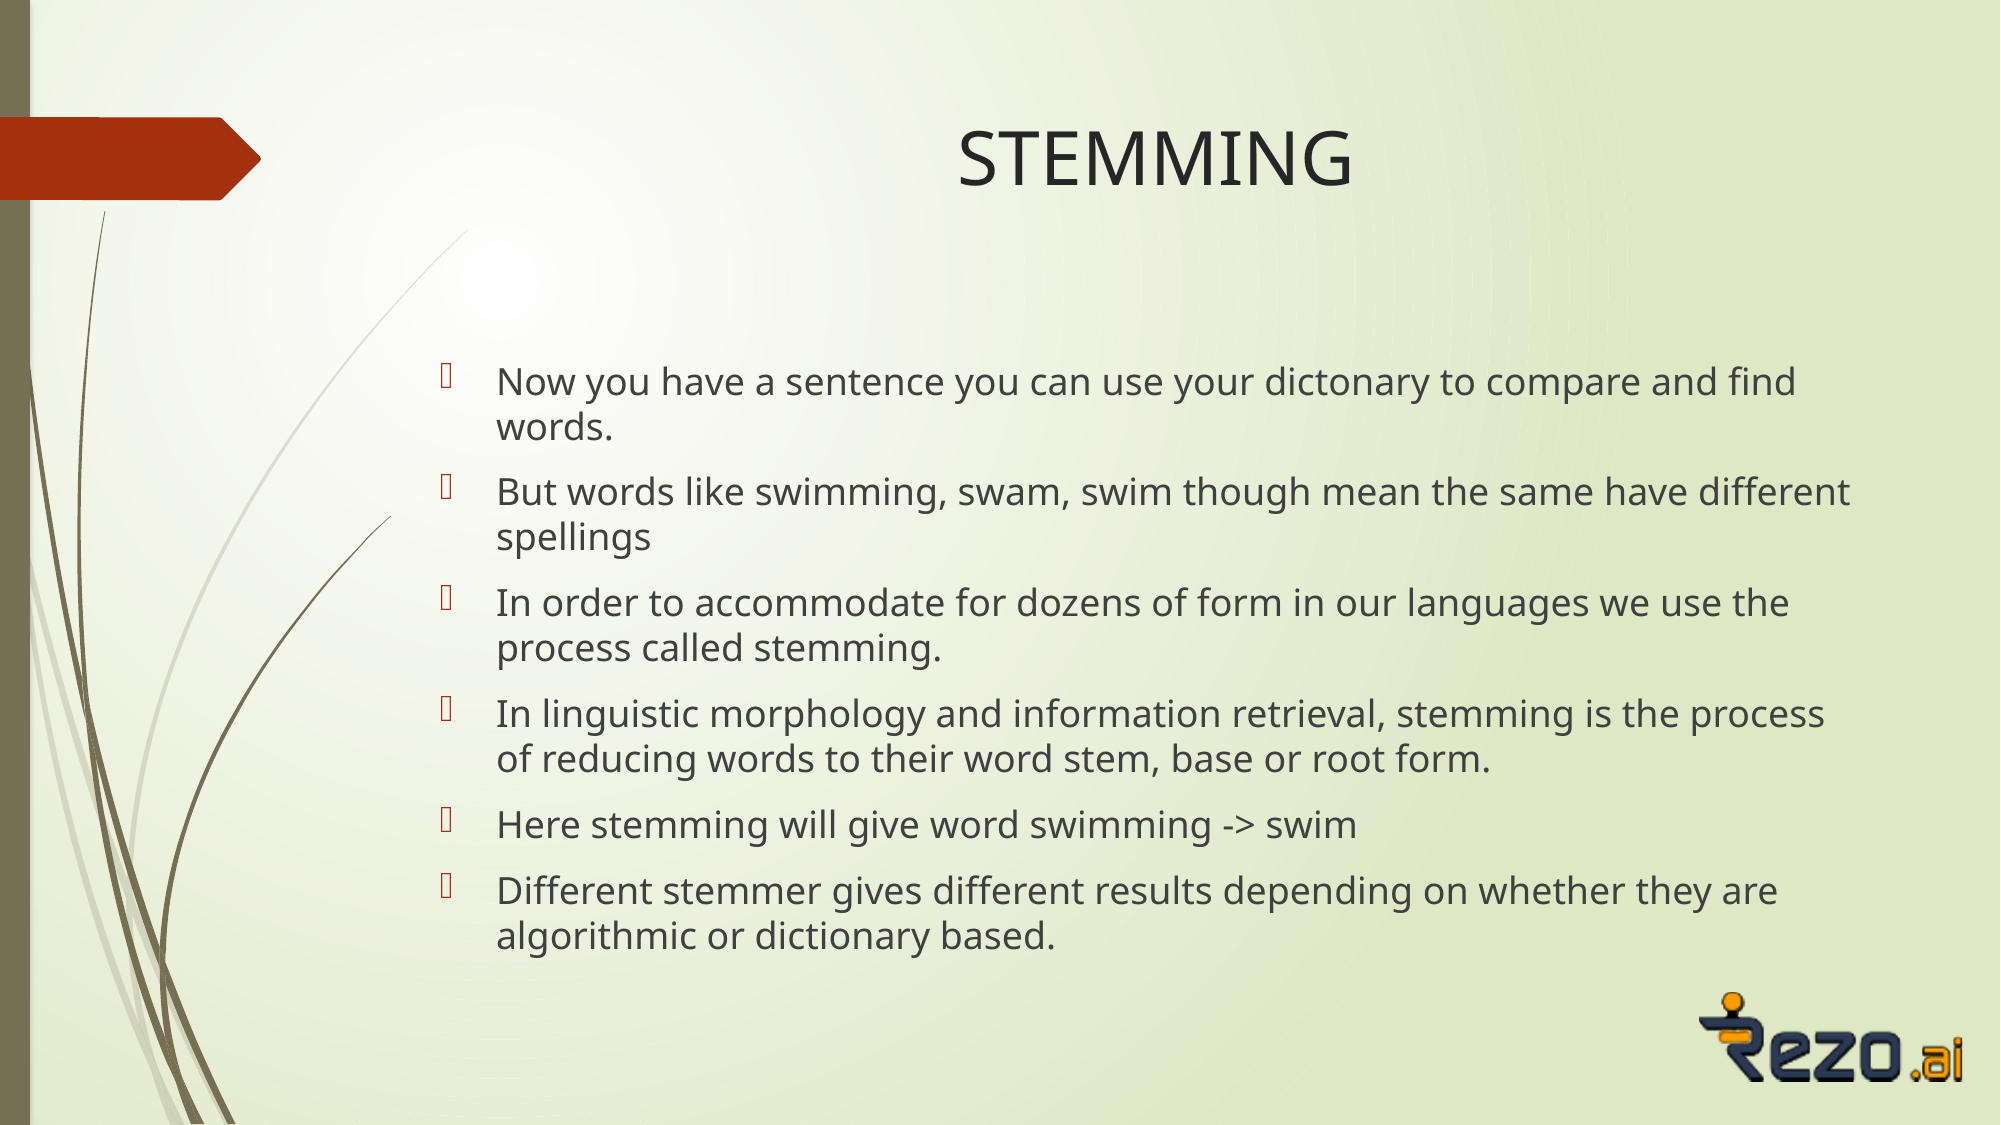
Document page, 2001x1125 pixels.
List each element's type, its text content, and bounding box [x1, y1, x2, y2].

picture [1699, 992, 1963, 1082]
title STEMMING [425, 102, 1888, 313]
list Now you have a sentence you can use your dictonary to compare and find words. But words like swimming, swam, swim though mean the same have different spellings In order to accommodate for dozens of form in our languages we use the process called stemming. In linguistic morphology and information retrieval, stemming is the process of reducing words to their word stem, base or root form. Here stemming will give word swimming -> swim Different stemmer gives different results depending on whether they are algorithmic or dictionary based. [424, 350, 1888, 1062]
